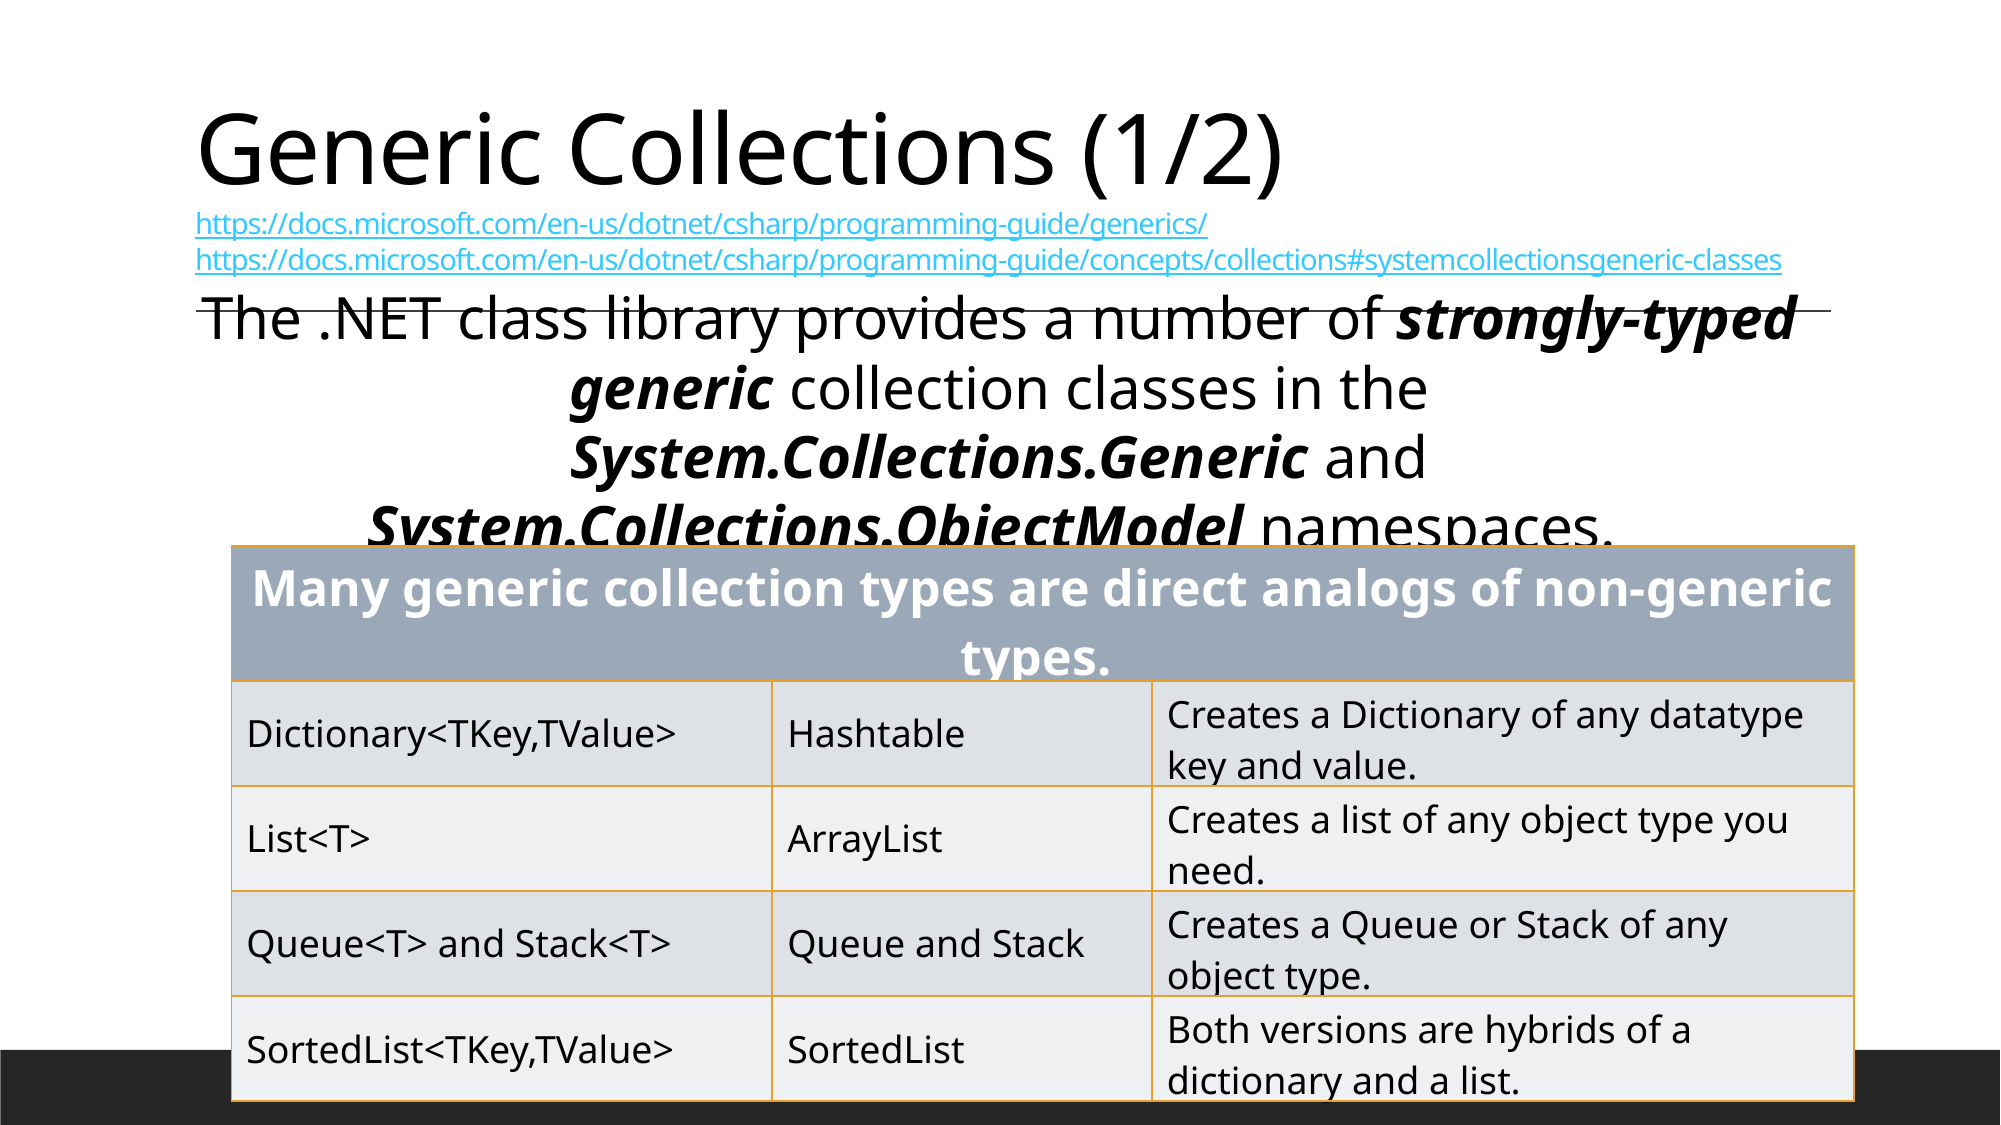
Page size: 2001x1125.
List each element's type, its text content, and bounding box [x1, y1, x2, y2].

table_cell SortedList<TKey,TValue> [232, 997, 771, 1100]
table_cell Both versions are hybrids of a dictionary and a list. [1153, 997, 1853, 1100]
table_cell ArrayList [773, 787, 1151, 890]
table_cell SortedList [773, 997, 1151, 1100]
text_box The .NET class library provides a number of strongly-typed generic collection classes in the System.Collections.Generic and System.Collections.ObjectModel namespaces. [179, 273, 1819, 568]
table_cell List<T> [232, 787, 771, 890]
table_cell Creates a list of any object type you need. [1153, 787, 1853, 890]
table_cell Creates a Dictionary of any datatype key and value. [1153, 682, 1853, 785]
table_cell Creates a Queue or Stack of any object type. [1153, 892, 1853, 995]
title Generic Collections (1/2) https://docs.microsoft.com/en-us/dotnet/csharp/programming-guide/generics/ https://docs.microsoft.com/en-us/dotnet/csharp/programming-guide/concepts/collections#systemcollectionsgeneric-classes [179, 47, 1906, 285]
table_cell Hashtable [773, 682, 1151, 785]
table_cell Dictionary<TKey,TValue> [232, 682, 771, 785]
table_header Many generic collection types are direct analogs of non-generic types. [232, 547, 1853, 680]
table_cell Queue and Stack [773, 892, 1151, 995]
table_cell Queue<T> and Stack<T> [232, 892, 771, 995]
